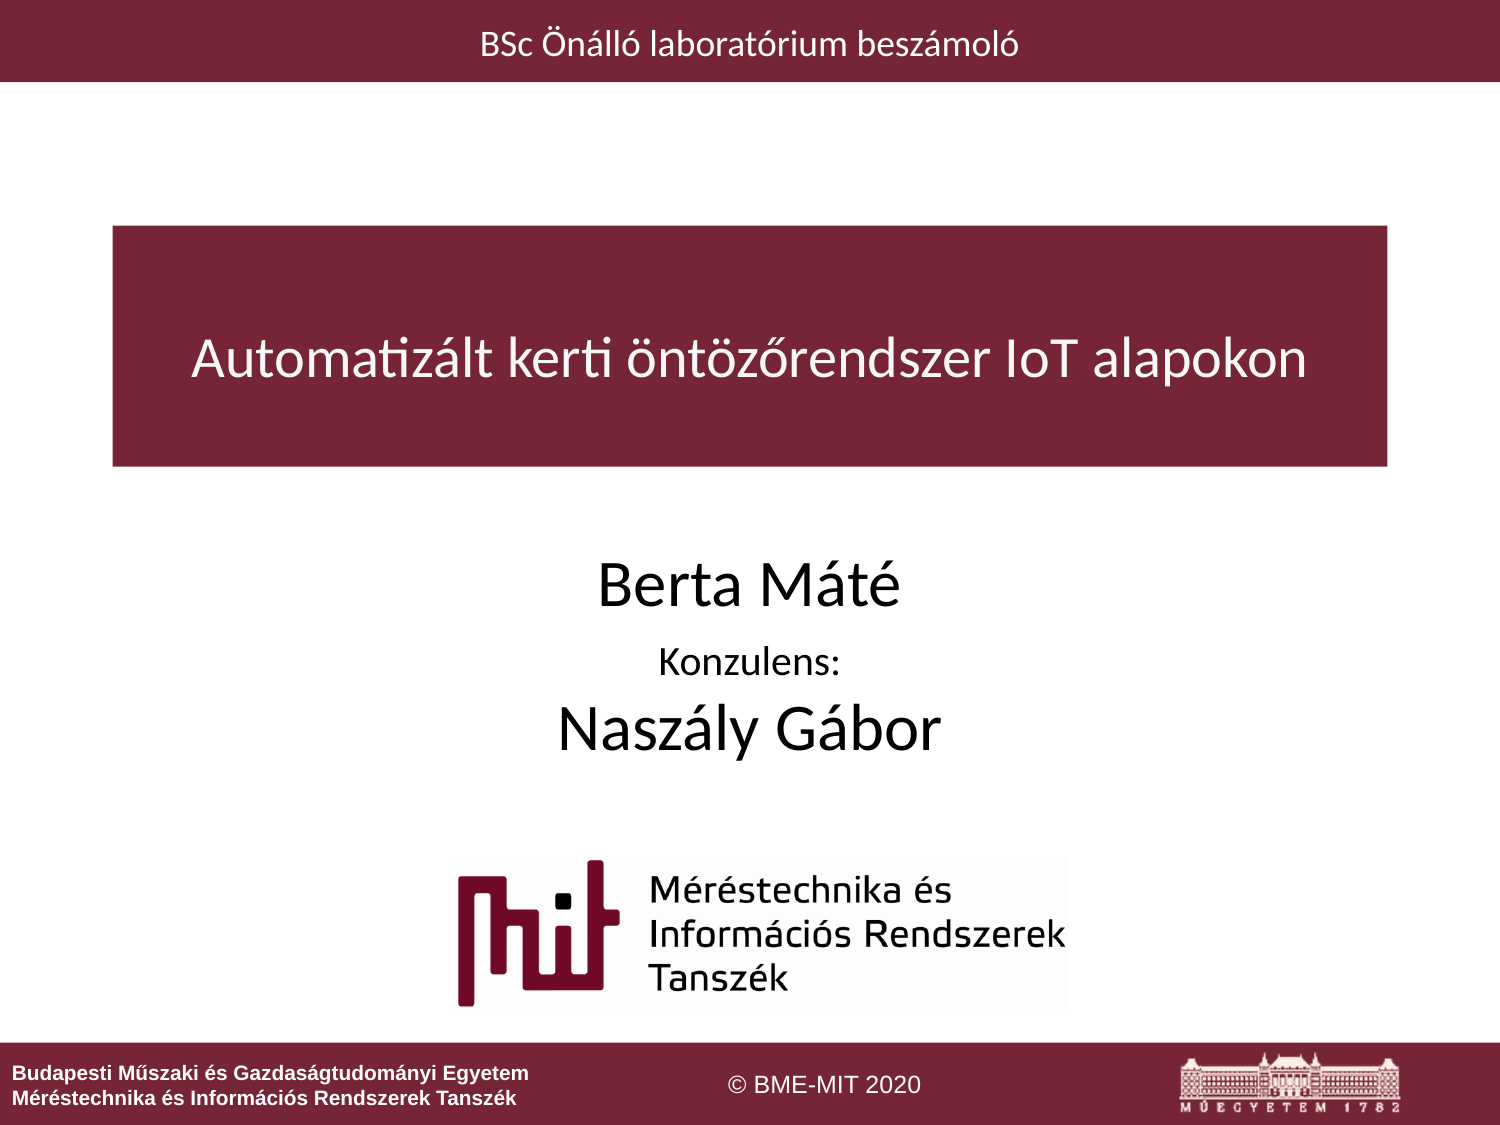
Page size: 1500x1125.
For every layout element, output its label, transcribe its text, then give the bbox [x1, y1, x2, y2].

title Automatizált kerti öntözőrendszer IoT alapokon [112, 225, 1388, 467]
subtitle Berta Máté Konzulens: Naszály Gábor [225, 532, 1275, 743]
picture [1175, 1051, 1407, 1117]
picture [454, 857, 1069, 1009]
